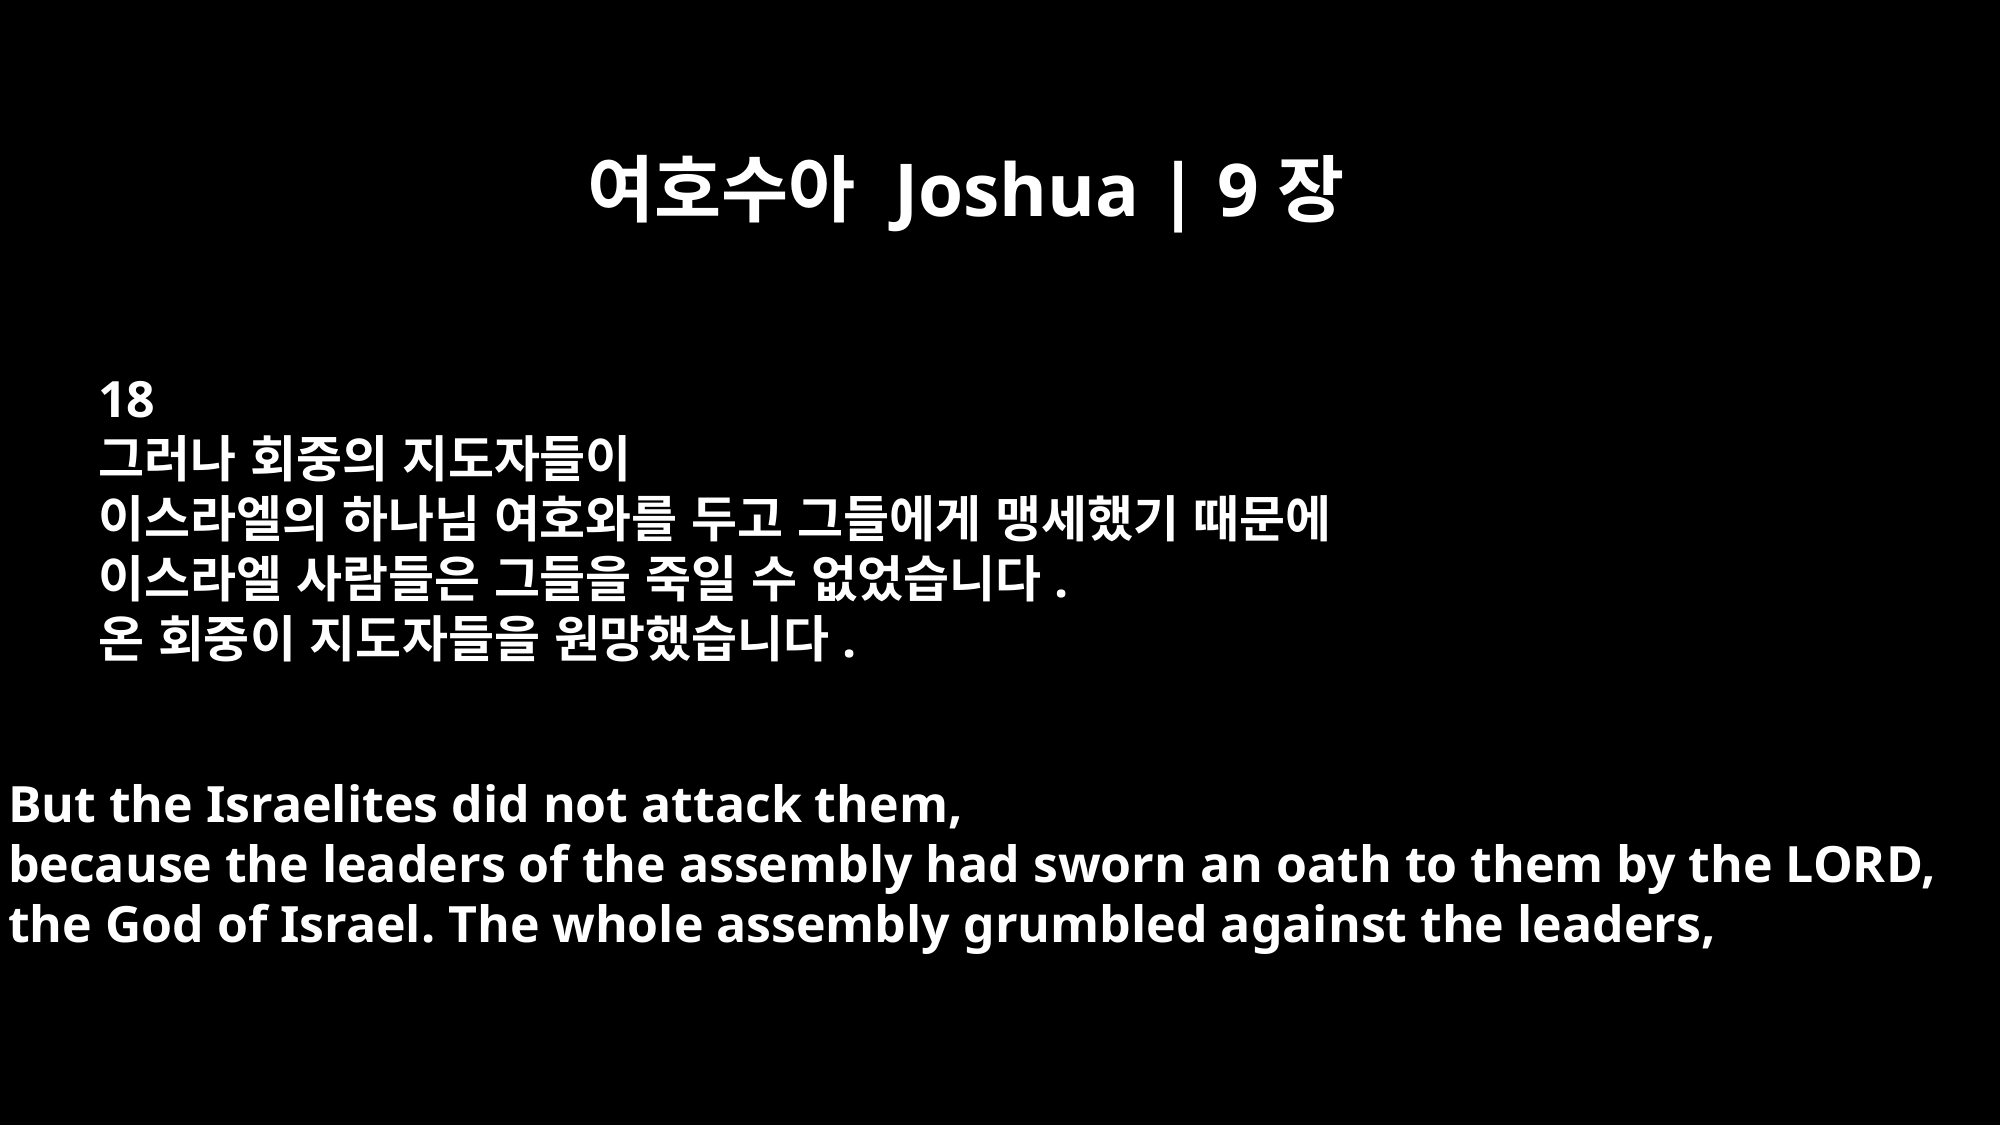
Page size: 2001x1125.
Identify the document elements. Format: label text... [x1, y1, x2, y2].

text_box 여호수아 Joshua | 9장 [572, 136, 1360, 239]
text_box 18 그러나 회중의 지도자들이 이스라엘의 하나님 여호와를 두고 그들에게 맹세했기 때문에 이스라엘 사람들은 그들을 죽일 수 없었습니다. 온 회중이 지도자들을 원망했습니다. [83, 359, 1348, 675]
text_box But the Israelites did not attack them, because the leaders of the assembly had sworn an oath to them by the LORD, the God of Israel. The whole assembly grumbled against the leaders, [0, 764, 1964, 960]
